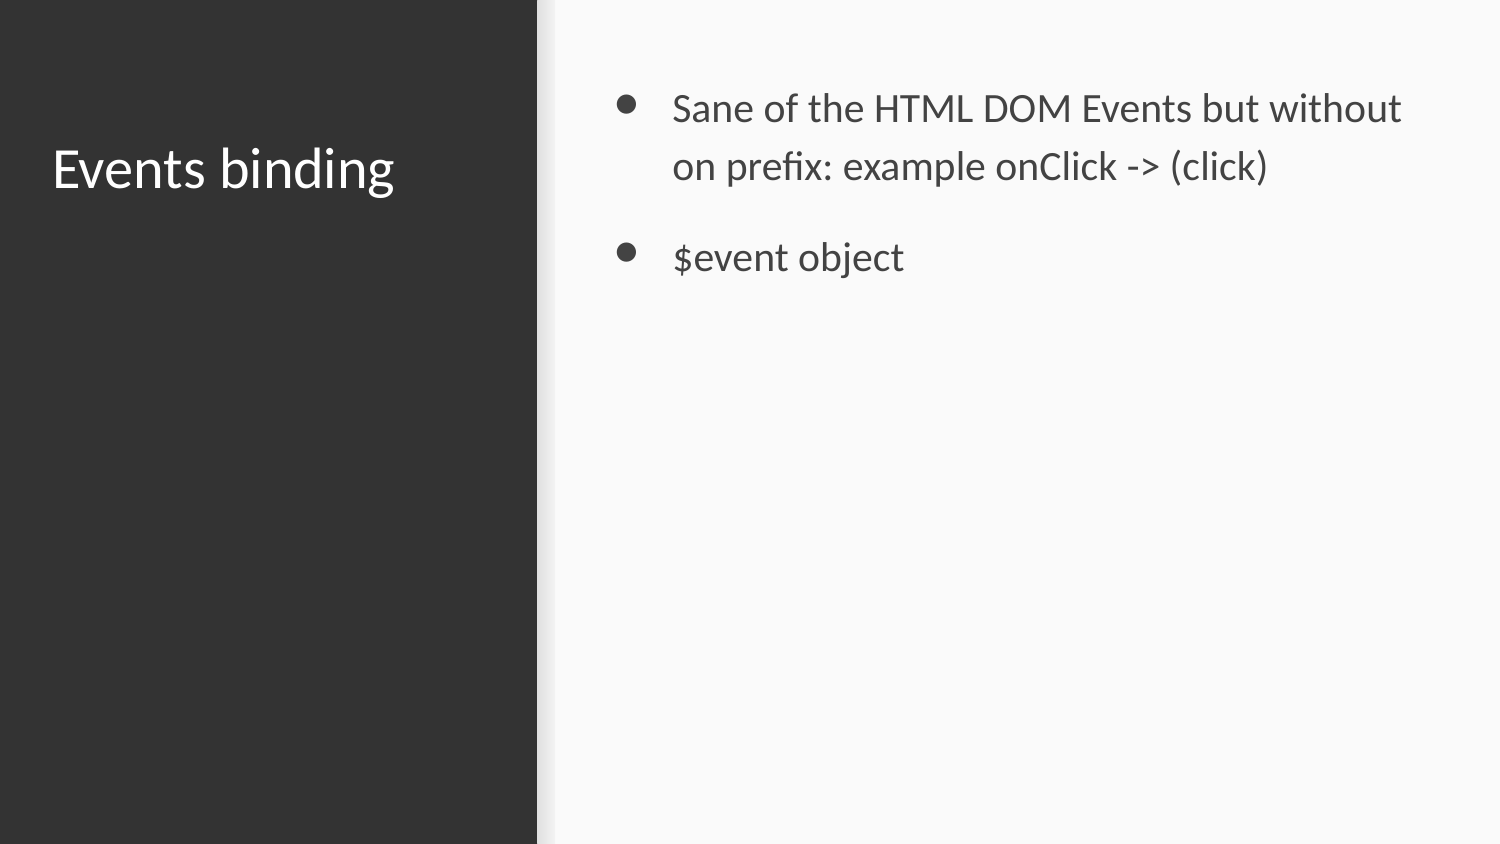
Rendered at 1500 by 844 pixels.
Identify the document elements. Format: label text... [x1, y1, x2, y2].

list Sane of the HTML DOM Events but without on prefix: example onClick -> (click) $event object [582, 58, 1449, 808]
title Events binding [37, 58, 498, 216]
